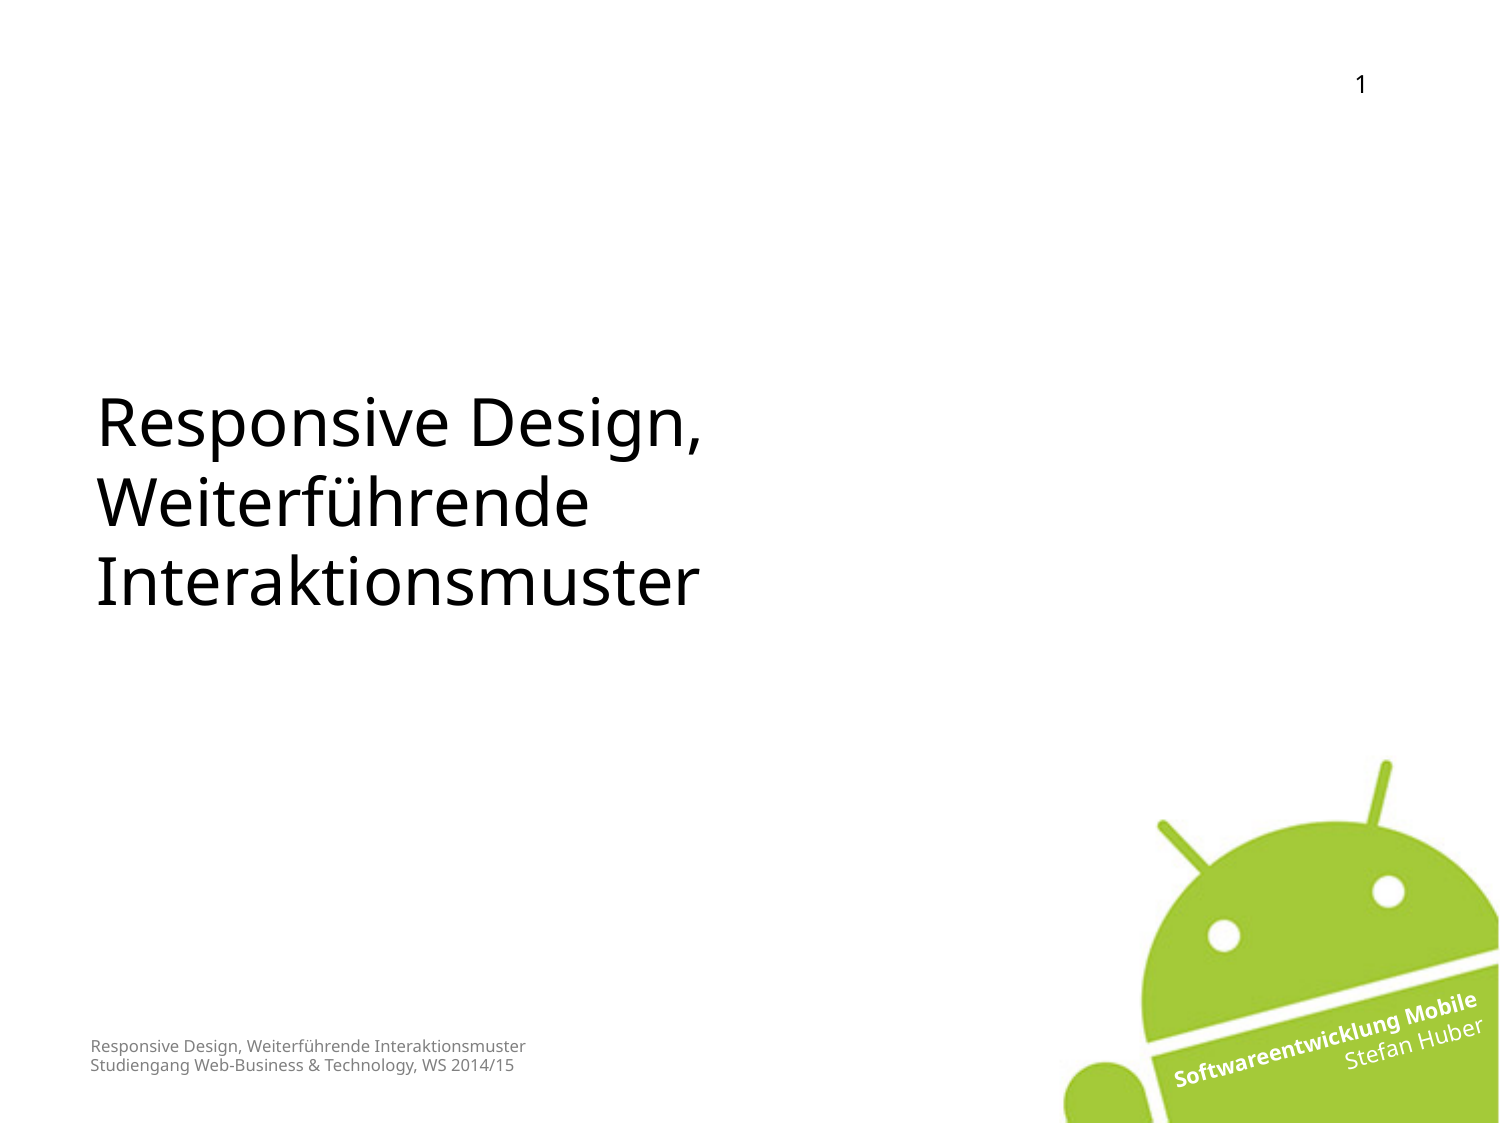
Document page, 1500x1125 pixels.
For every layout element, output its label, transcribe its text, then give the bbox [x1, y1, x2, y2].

title Responsive Design, Weiterführende Interaktionsmuster [81, 1025, 1113, 1066]
list Responsive Design, Weiterführende Interaktionsmuster [87, 379, 1213, 638]
picture [1012, 725, 1500, 1123]
